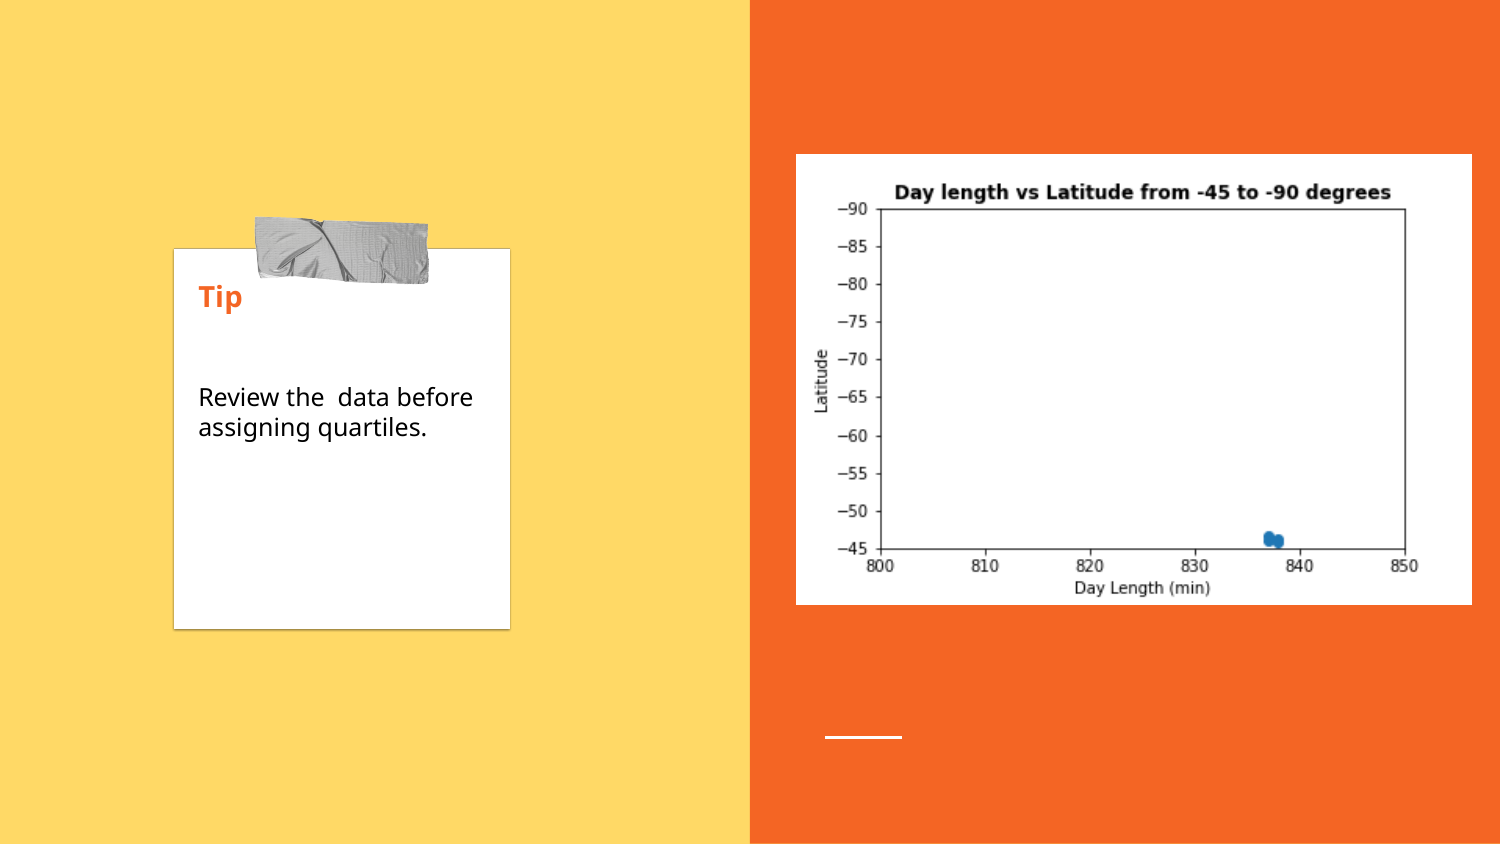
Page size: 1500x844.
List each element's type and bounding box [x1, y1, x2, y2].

subtitle [46, 25, 710, 804]
picture [796, 154, 1472, 606]
picture [159, 216, 524, 644]
